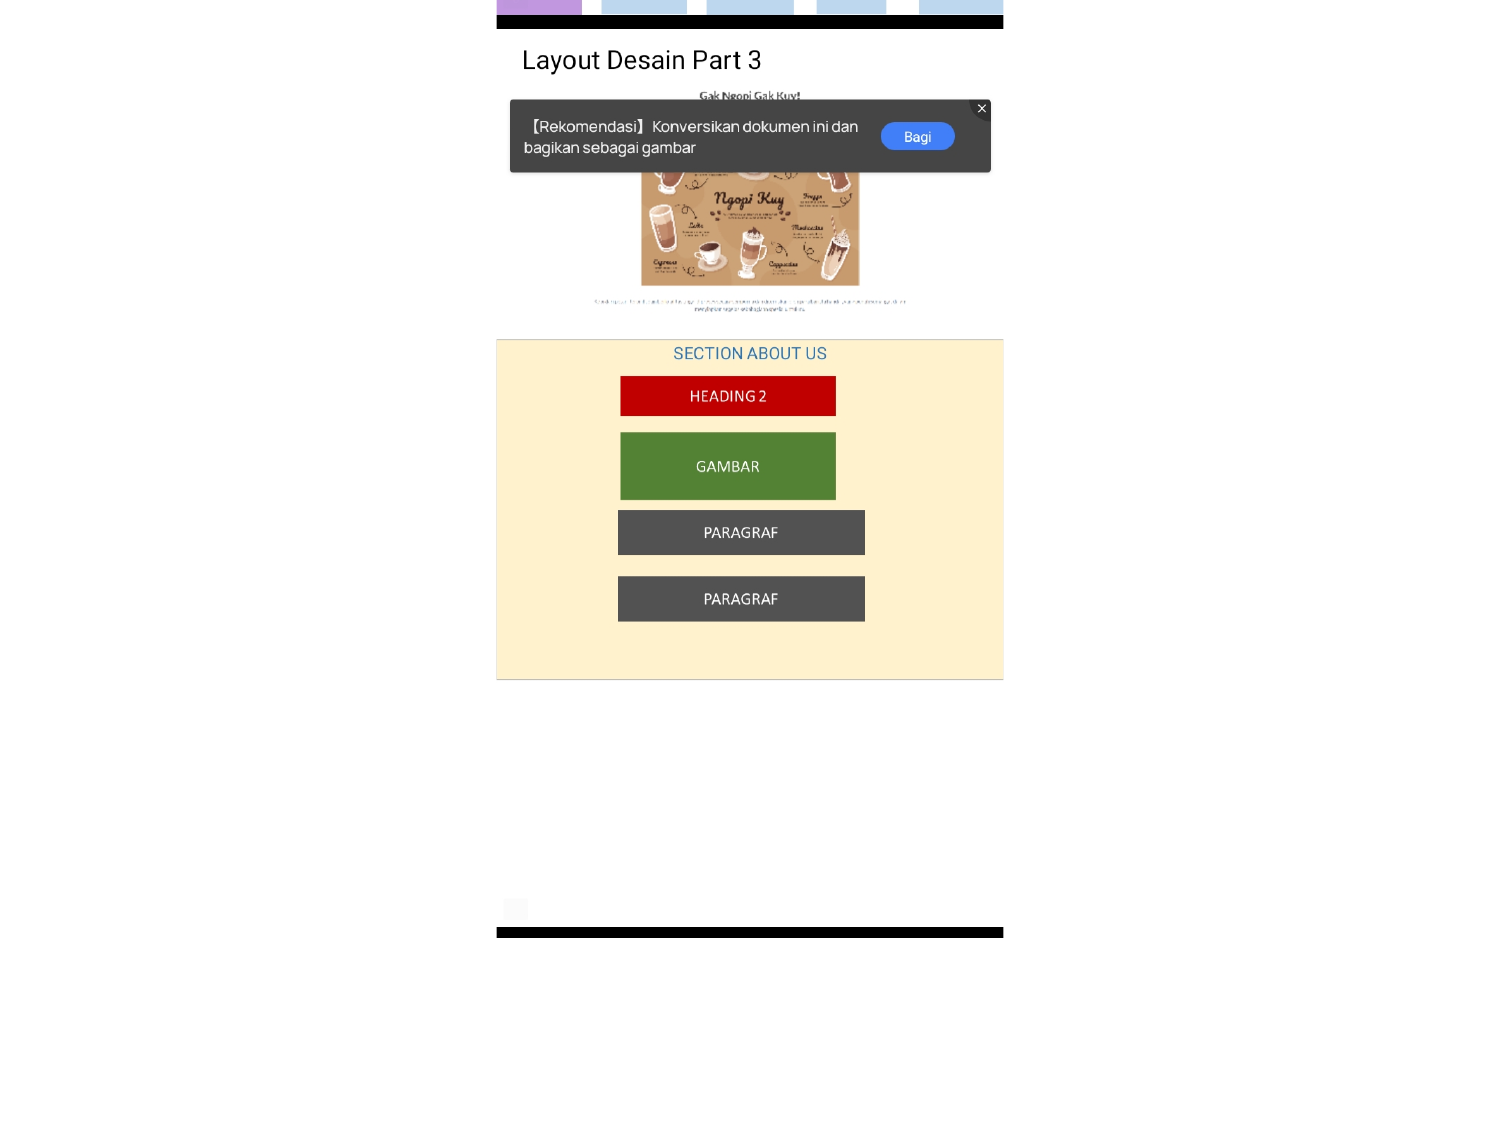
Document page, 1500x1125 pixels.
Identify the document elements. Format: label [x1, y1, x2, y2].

picture [496, 0, 1004, 938]
